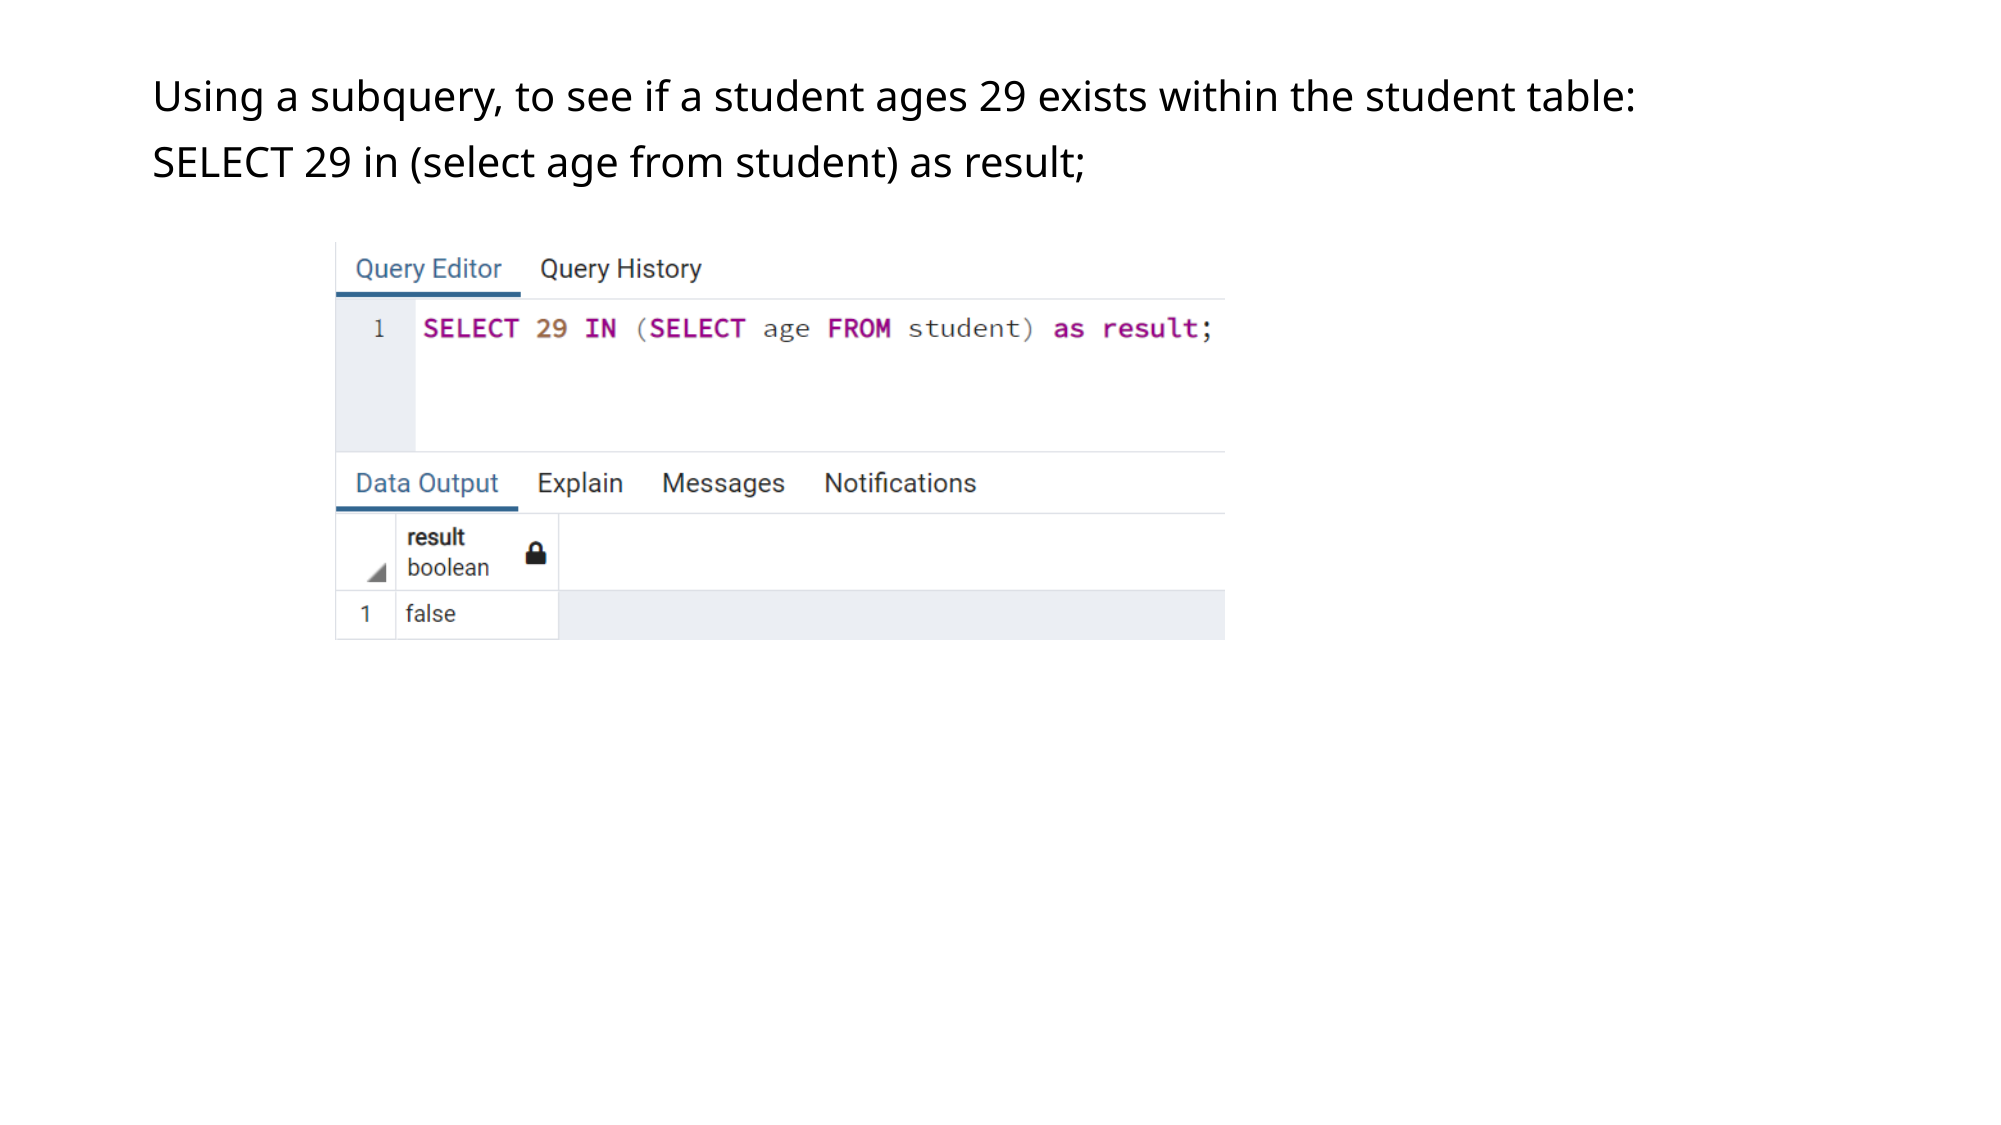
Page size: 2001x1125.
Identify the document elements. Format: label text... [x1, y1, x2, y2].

list Using a subquery, to see if a student ages 29 exists within the student table: SELECT 29 in (select age from student) as result; [137, 68, 1863, 1014]
picture [334, 242, 1225, 640]
